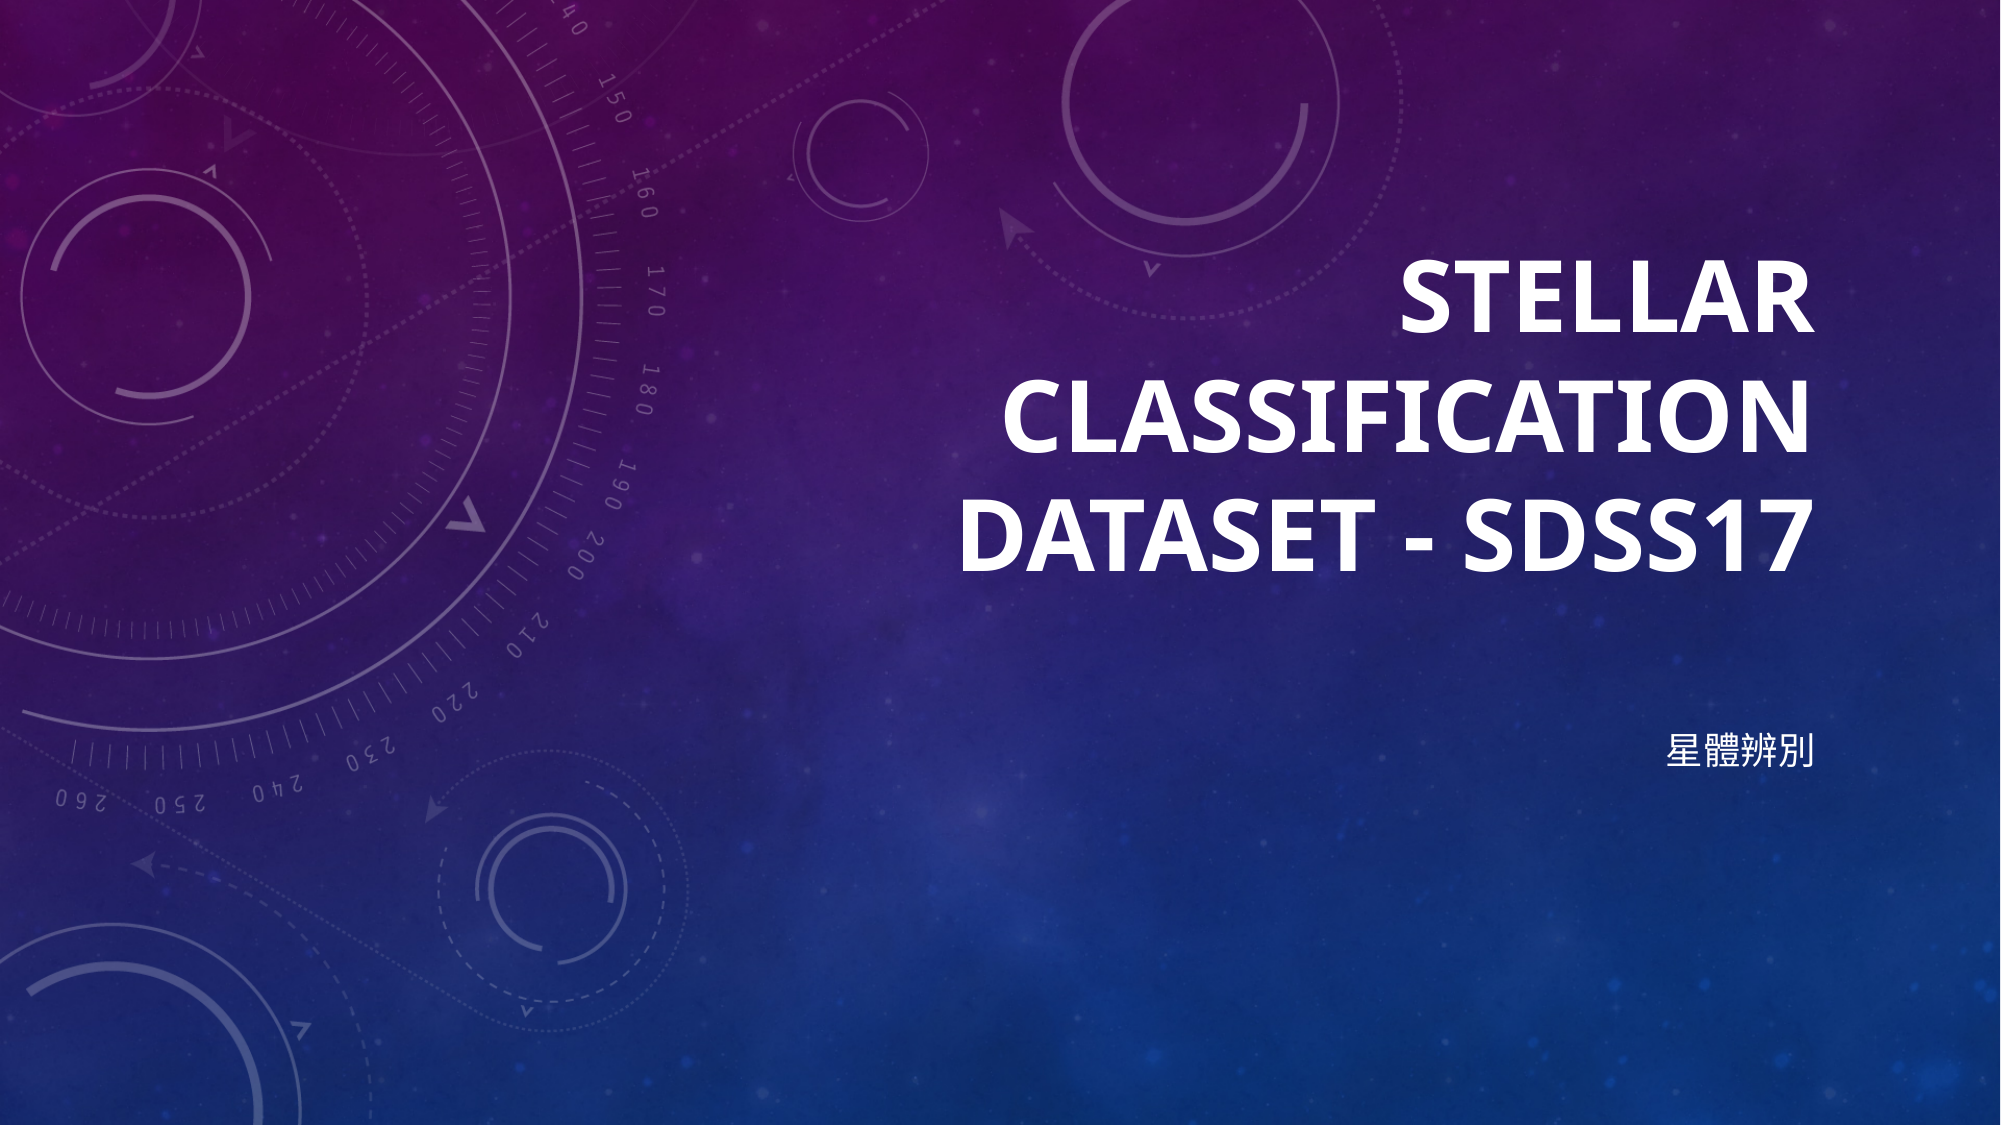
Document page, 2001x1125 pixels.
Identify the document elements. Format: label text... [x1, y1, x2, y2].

title Stellar Classification Dataset - SDSS17 [650, 322, 1831, 719]
subtitle 星體辨別 [650, 719, 1831, 950]
picture [0, 0, 2001, 1125]
